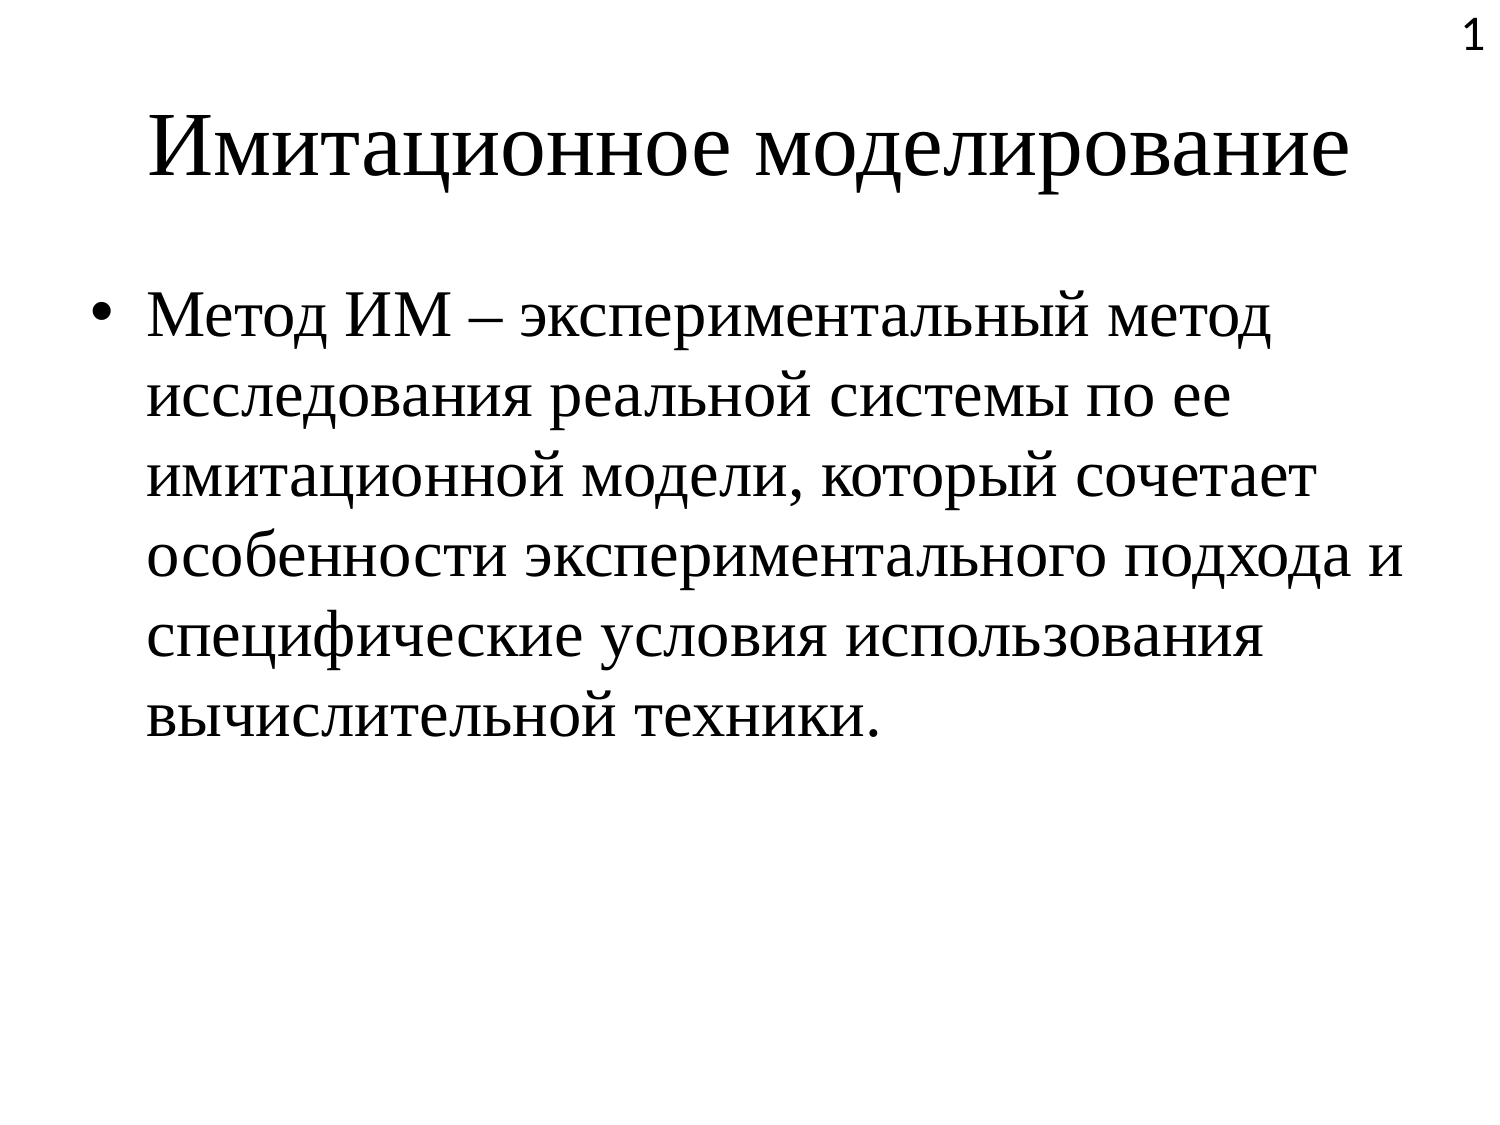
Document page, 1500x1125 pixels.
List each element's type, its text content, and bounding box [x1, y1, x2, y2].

list Метод ИМ – экспериментальный метод исследования реальной системы по ее имитационной модели, который сочетает особенности экспериментального подхода и специфические условия использования вычислительной техники. [74, 262, 1426, 1091]
title Имитационное моделирование [74, 44, 1426, 233]
text_box 1 [1149, 0, 1500, 60]
